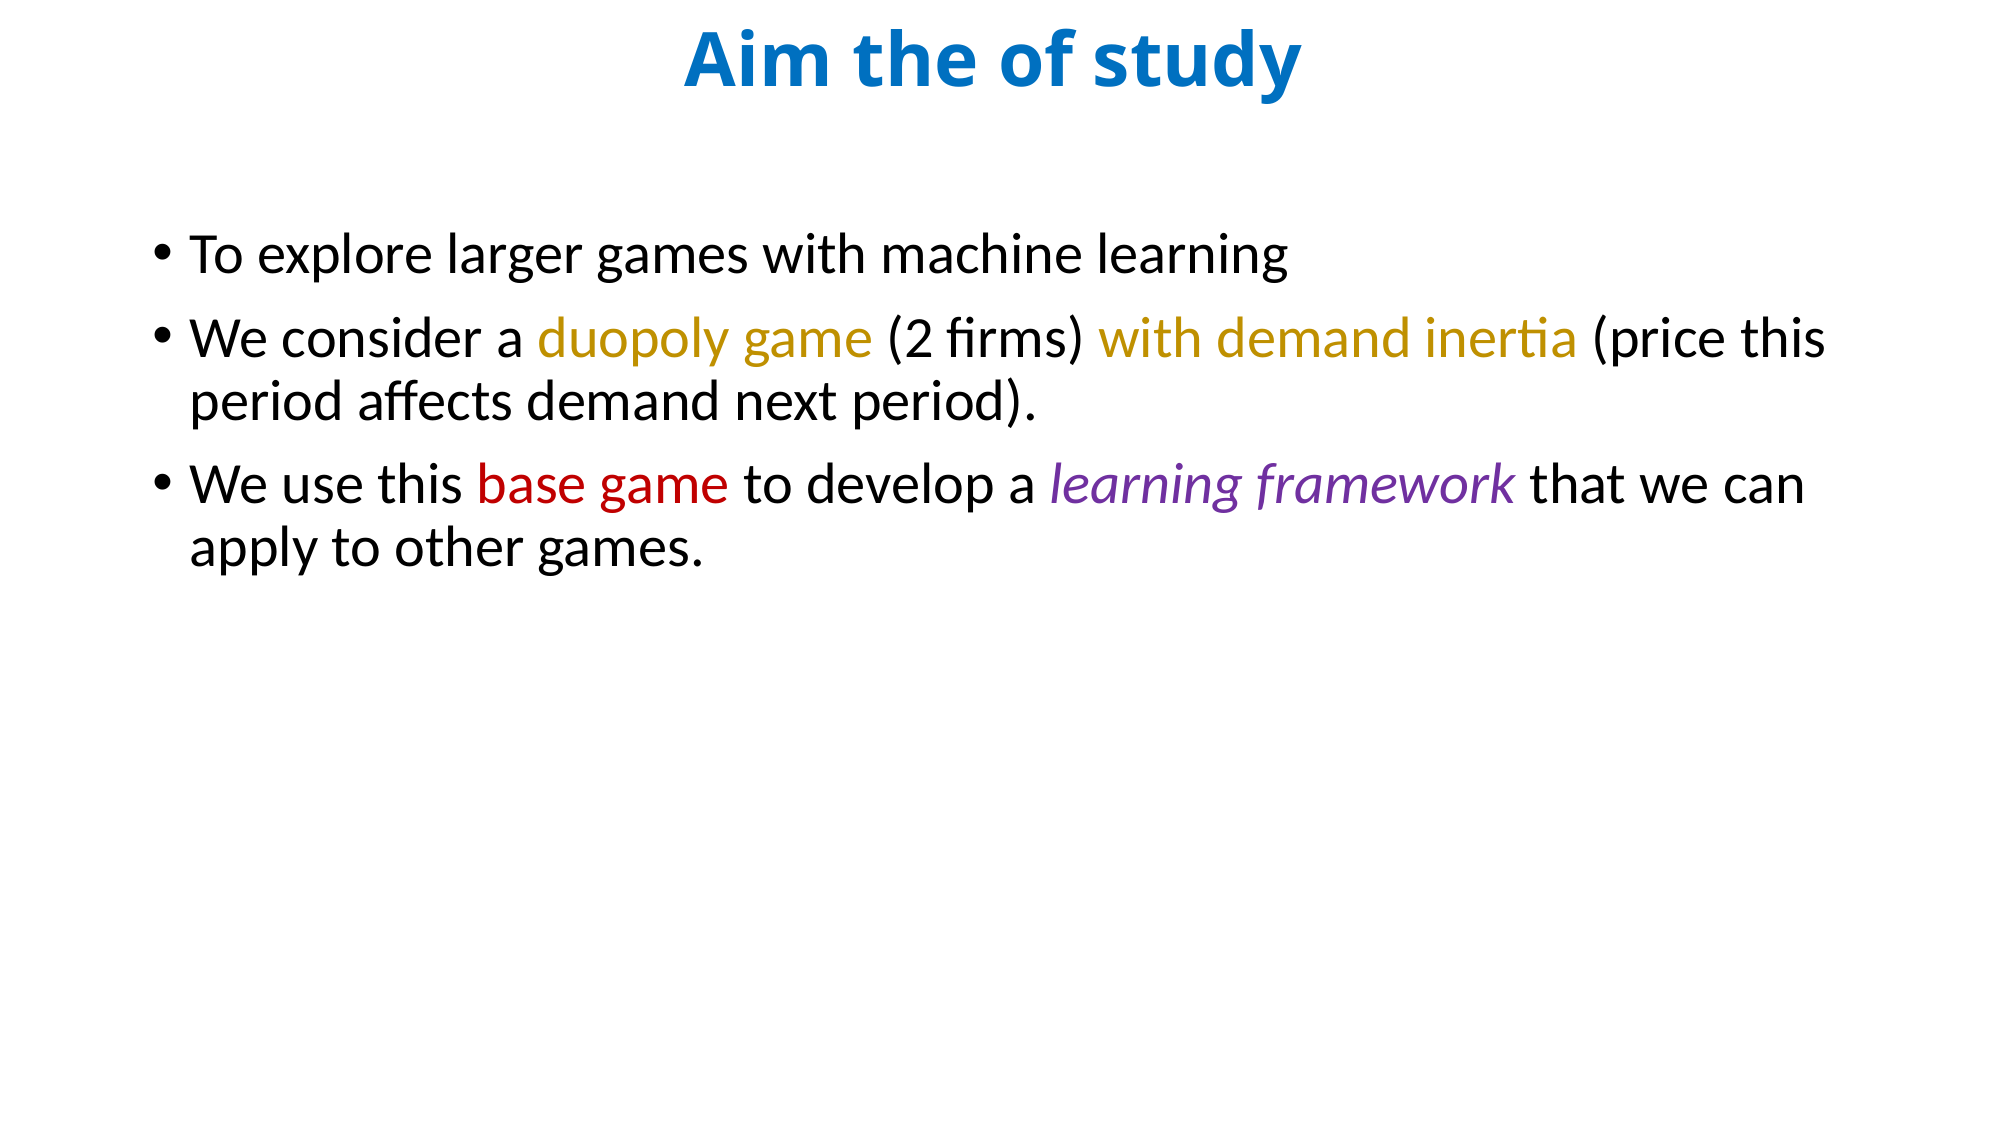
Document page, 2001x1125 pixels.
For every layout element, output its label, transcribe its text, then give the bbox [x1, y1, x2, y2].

list To explore larger games with machine learning We consider a duopoly game (2 firms) with demand inertia (price this period affects demand next period). We use this base game to develop a learning framework that we can apply to other games. [137, 124, 1863, 1014]
title Aim the of study [131, 13, 1857, 112]
